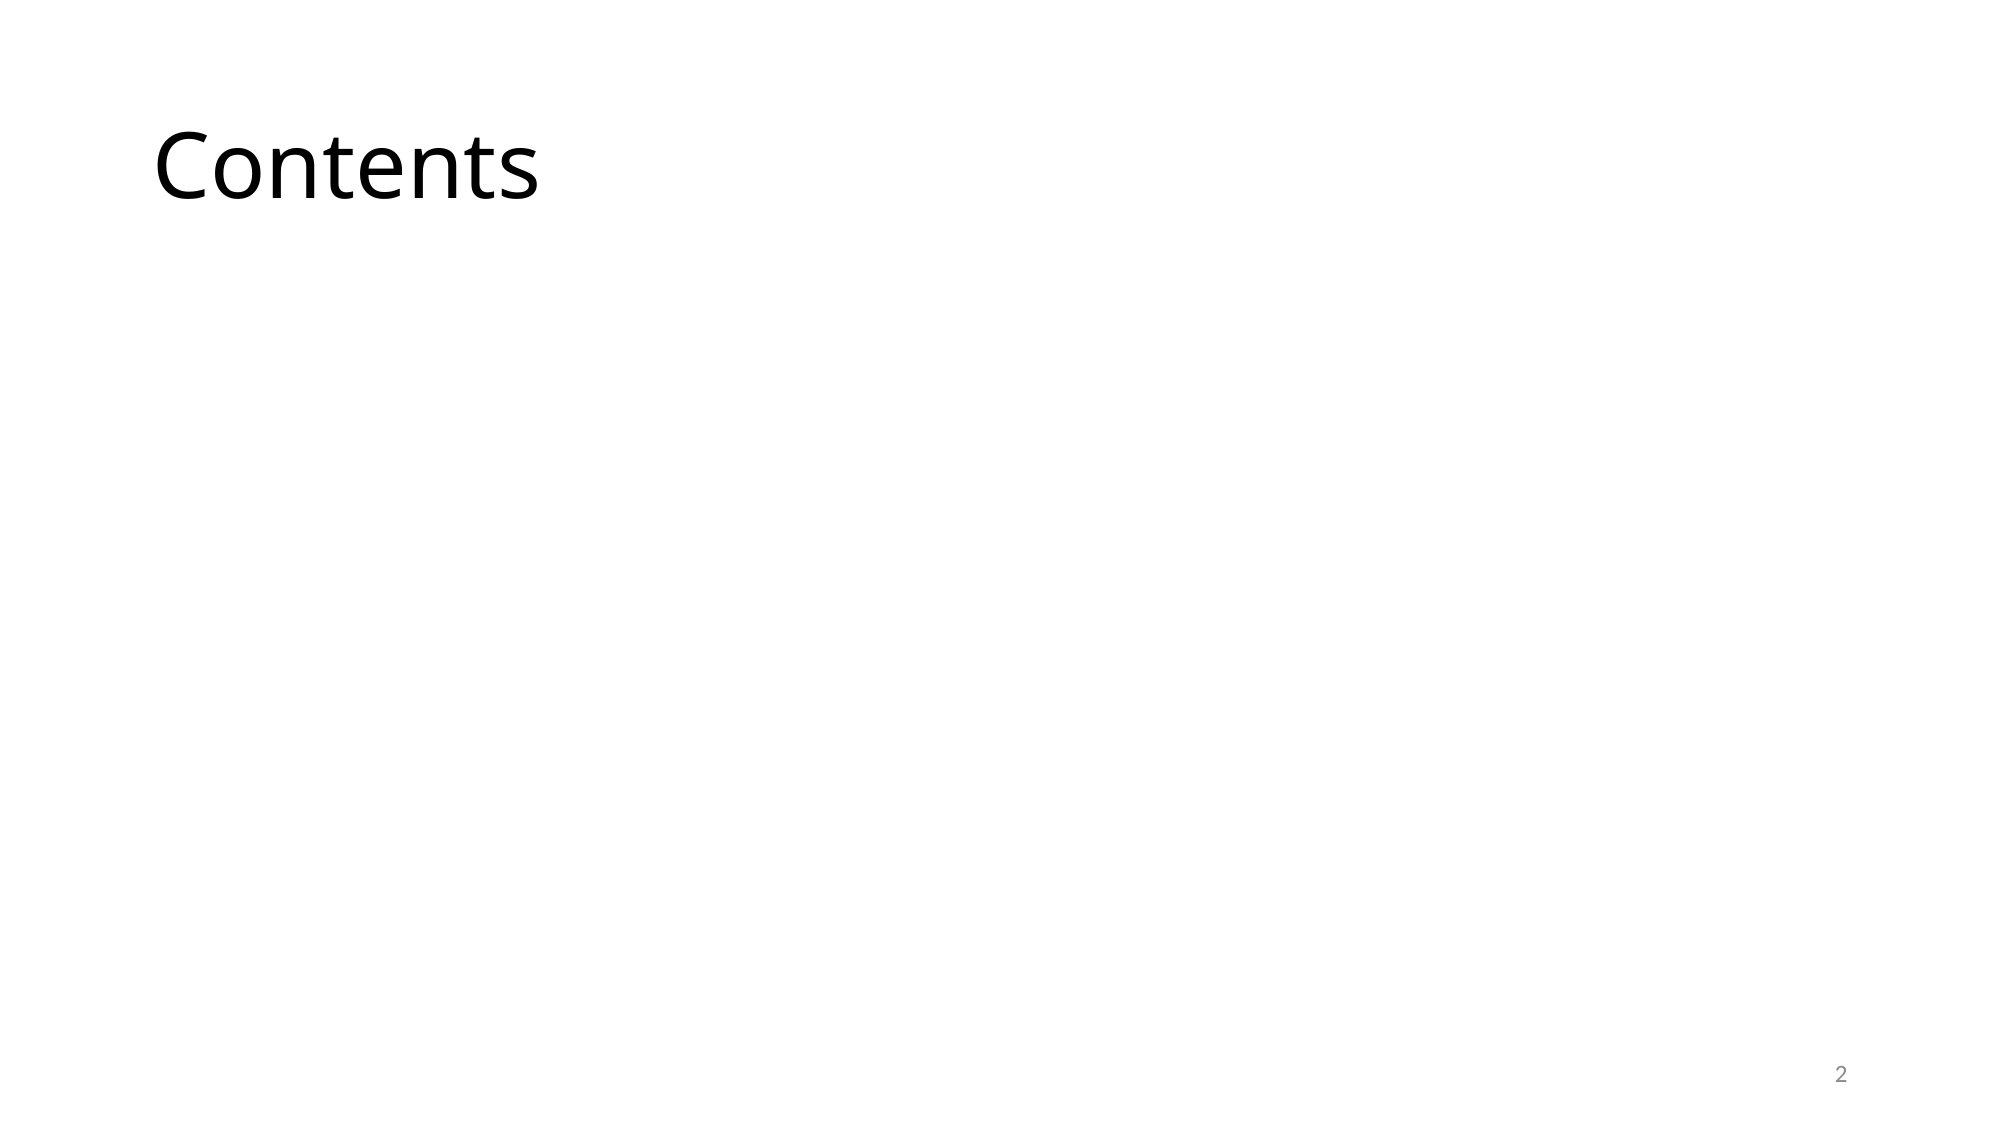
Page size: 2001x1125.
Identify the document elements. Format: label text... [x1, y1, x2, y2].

title Contents [137, 59, 1863, 278]
slide_number 2 [1412, 1042, 1863, 1103]
